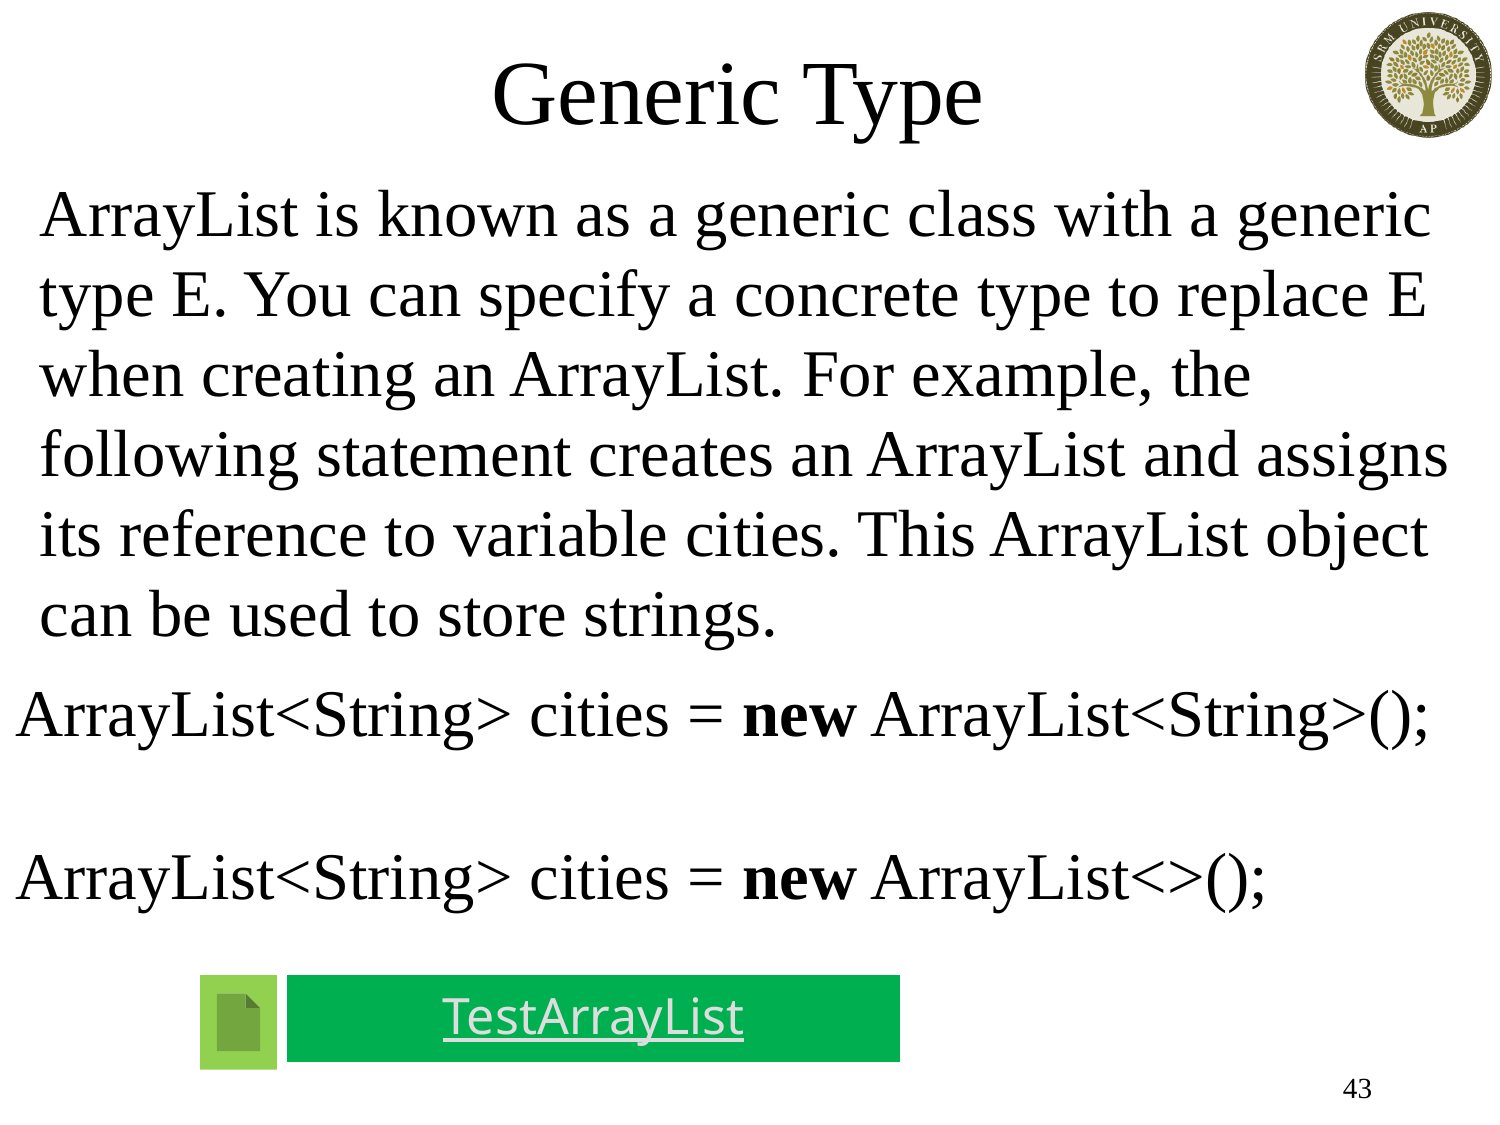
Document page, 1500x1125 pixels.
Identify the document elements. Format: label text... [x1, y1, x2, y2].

text_box ArrayList<String> cities = new ArrayList<>(); [0, 825, 1450, 925]
list ArrayList is known as a generic class with a generic type E. You can specify a concrete type to replace E when creating an ArrayList. For example, the following statement creates an ArrayList and assigns its reference to variable cities. This ArrayList object can be used to store strings. [24, 162, 1475, 371]
text_box [200, 975, 277, 1070]
list ArrayList is known as a generic class with a generic type E. You can specify a concrete type to replace E when creating an ArrayList. For example, the following statement creates an ArrayList and assigns its reference to variable cities. This ArrayList object can be used to store strings. [24, 372, 1475, 650]
title Generic Type [112, 24, 1388, 150]
picture [1362, 0, 1499, 140]
text_box TestArrayList [287, 974, 900, 1063]
text_box ArrayList<String> cities = new ArrayList<String>(); [0, 662, 1450, 775]
slide_number 43 [1074, 1049, 1388, 1125]
